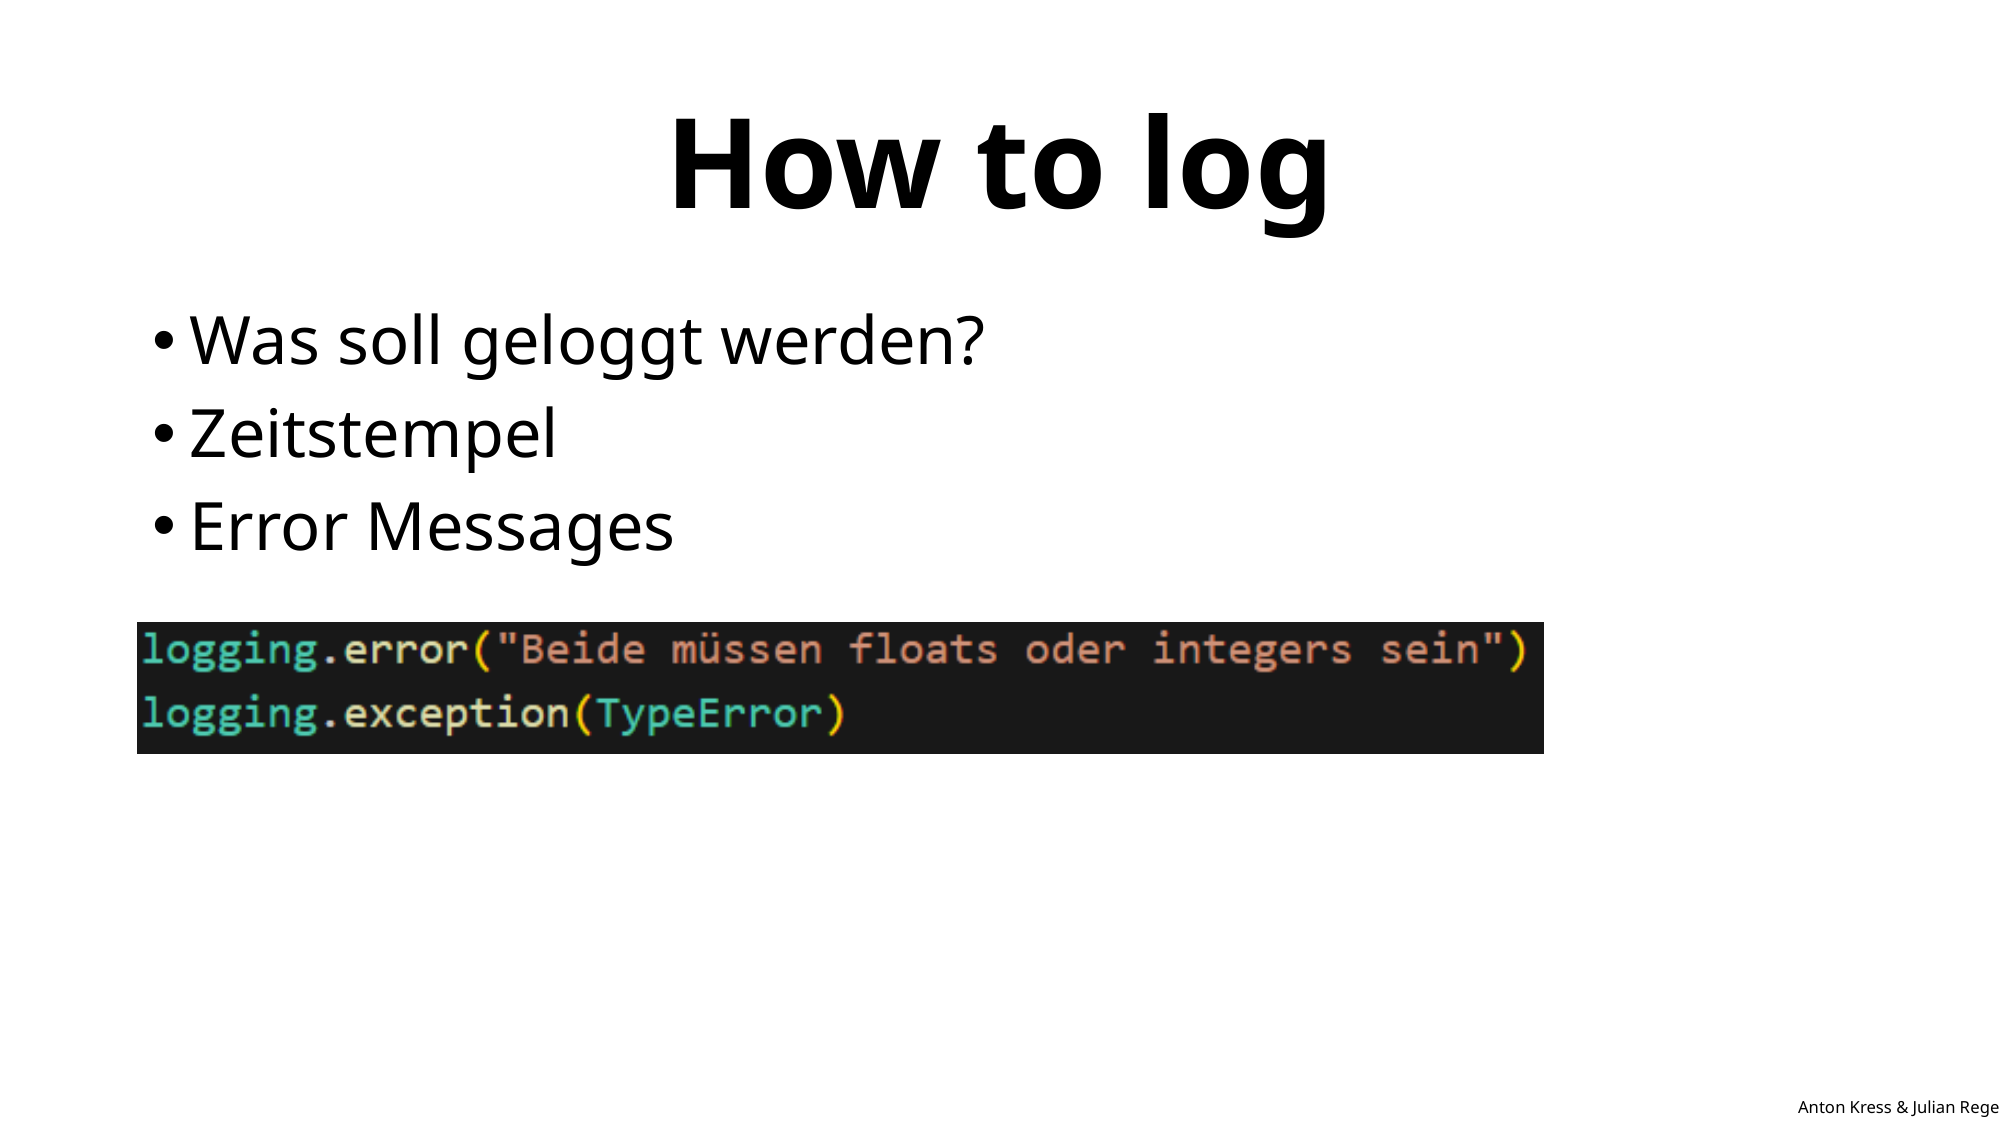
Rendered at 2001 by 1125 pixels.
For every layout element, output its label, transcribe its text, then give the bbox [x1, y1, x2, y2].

list Was soll geloggt werden? Zeitstempel Error Messages [137, 299, 1863, 1098]
picture [136, 622, 1545, 755]
title How to log [137, 59, 1863, 278]
text_box Anton Kress & Julian Reger [1783, 1089, 2000, 1125]
